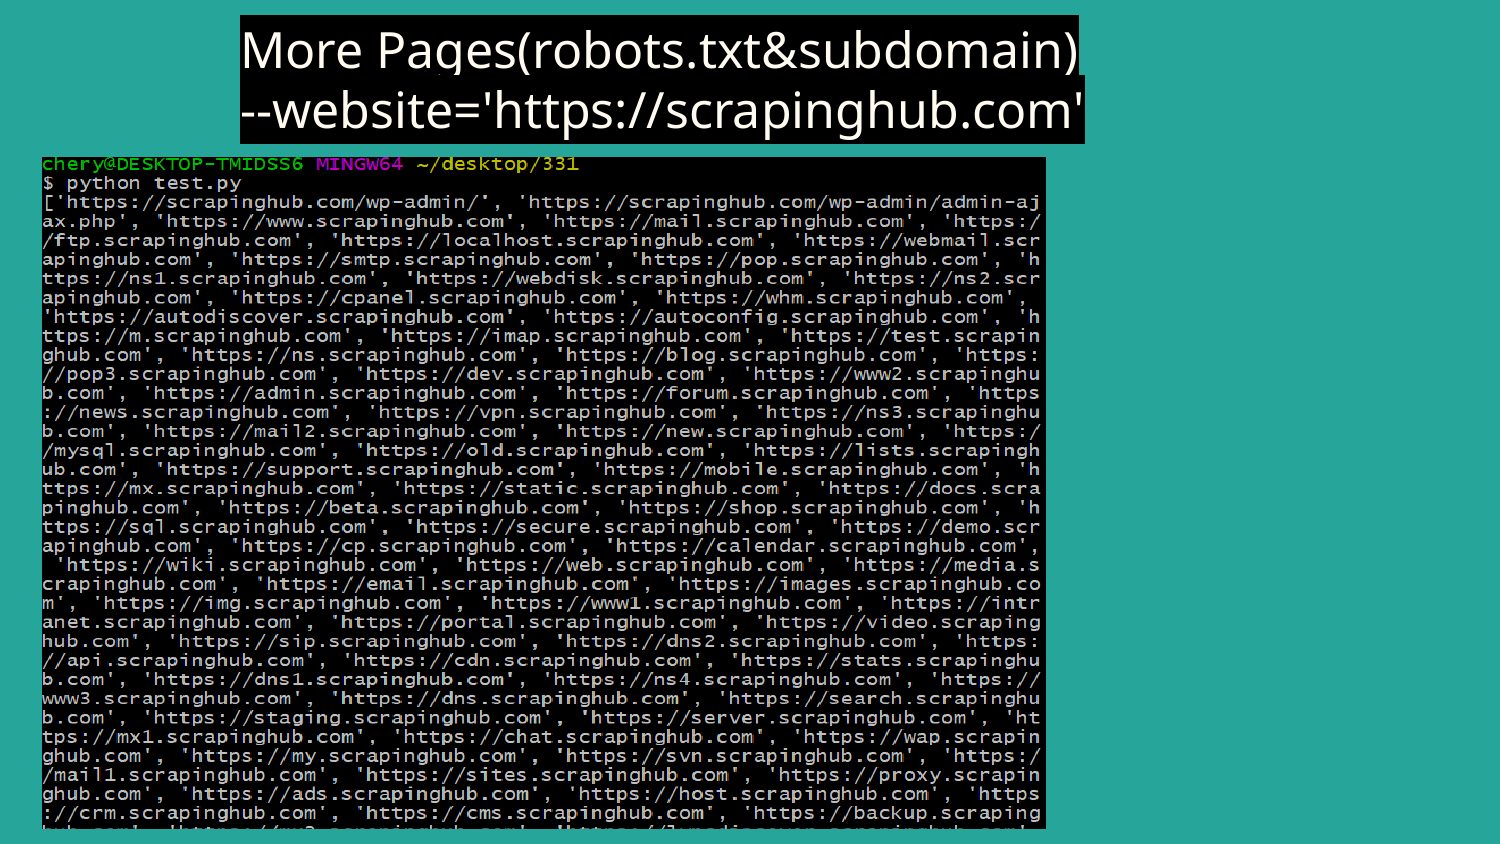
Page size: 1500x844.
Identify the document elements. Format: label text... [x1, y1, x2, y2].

picture [42, 157, 1046, 829]
text_box More Pages(robots.txt&subdomain) --website='https://scrapinghub.com' [0, 0, 1441, 158]
